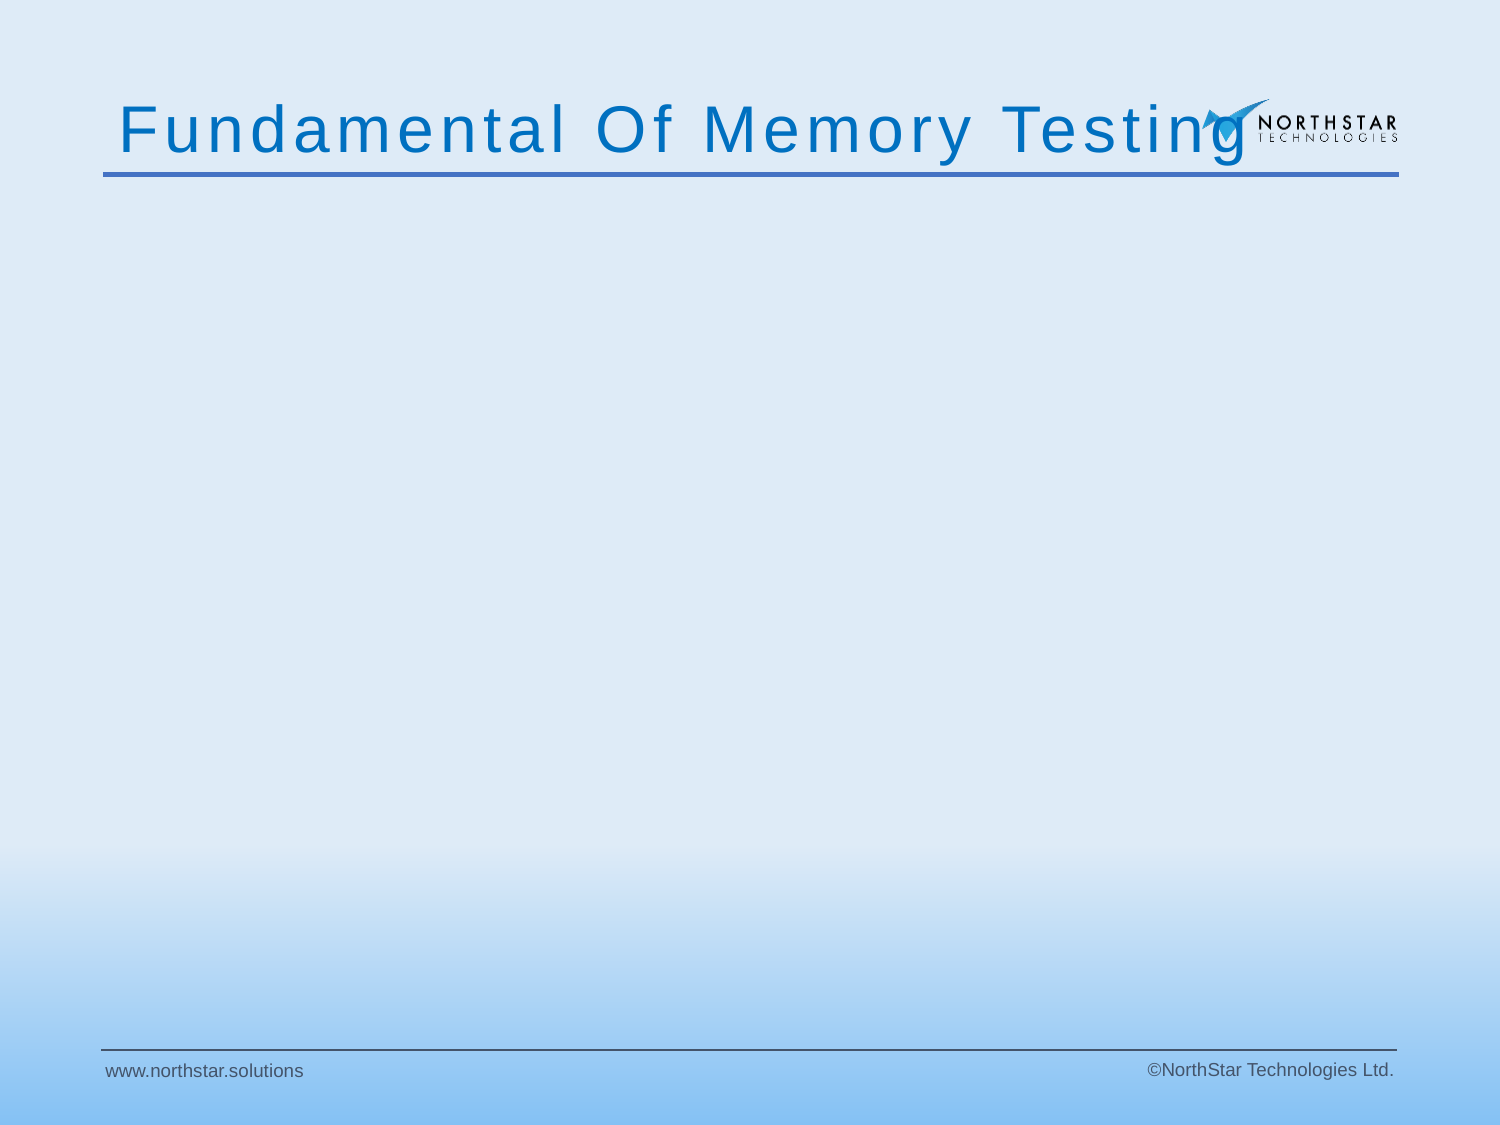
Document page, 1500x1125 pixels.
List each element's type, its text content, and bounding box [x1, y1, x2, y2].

title Fundamental Of Memory Testing [103, 87, 1397, 175]
